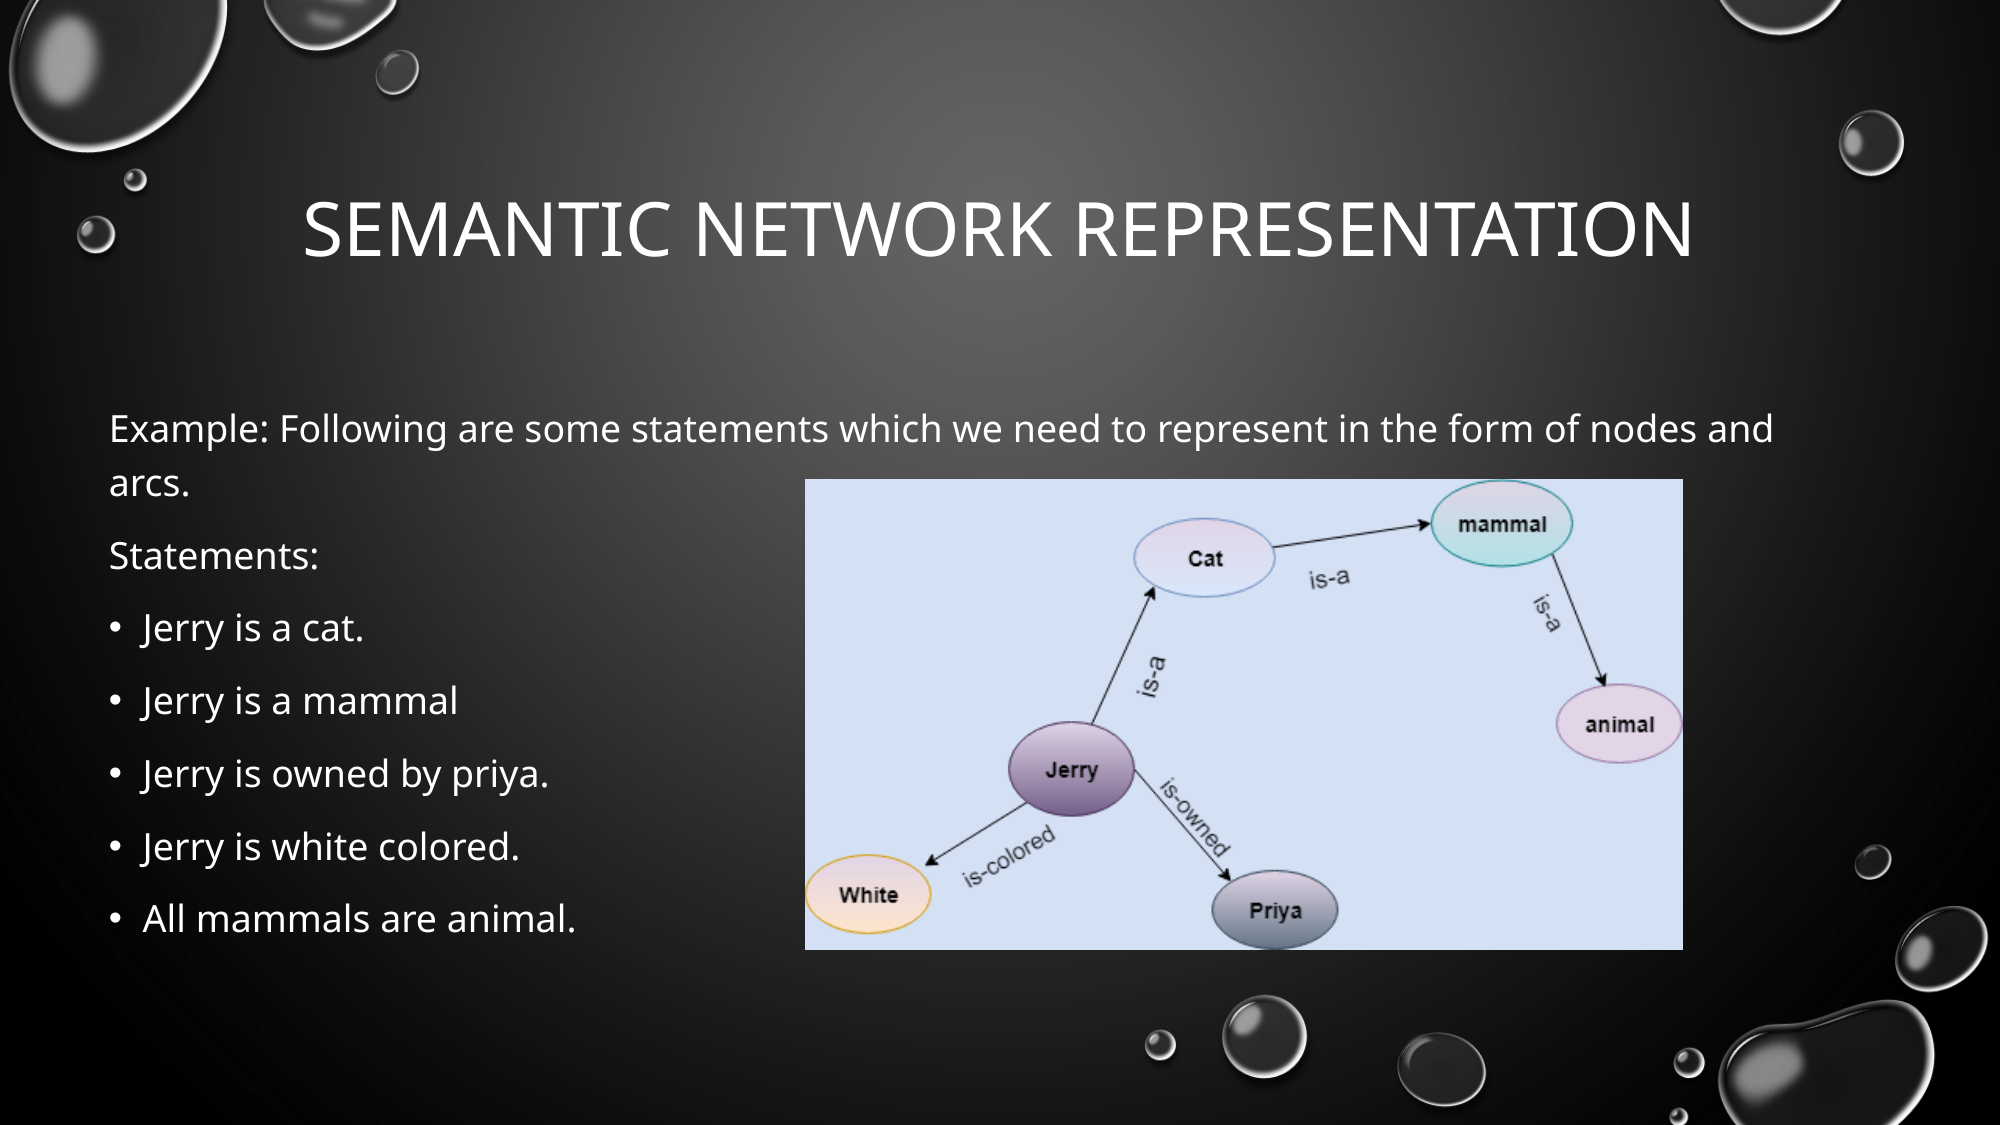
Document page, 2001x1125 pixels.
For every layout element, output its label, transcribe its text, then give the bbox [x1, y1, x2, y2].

picture [0, 0, 2000, 1125]
list Example: Following are some statements which we need to represent in the form of nodes and arcs. Statements: Jerry is a cat. Jerry is a mammal Jerry is owned by priya. Jerry is white colored. All mammals are animal. [93, 388, 1794, 950]
title Semantic Network Representation [149, 101, 1851, 364]
